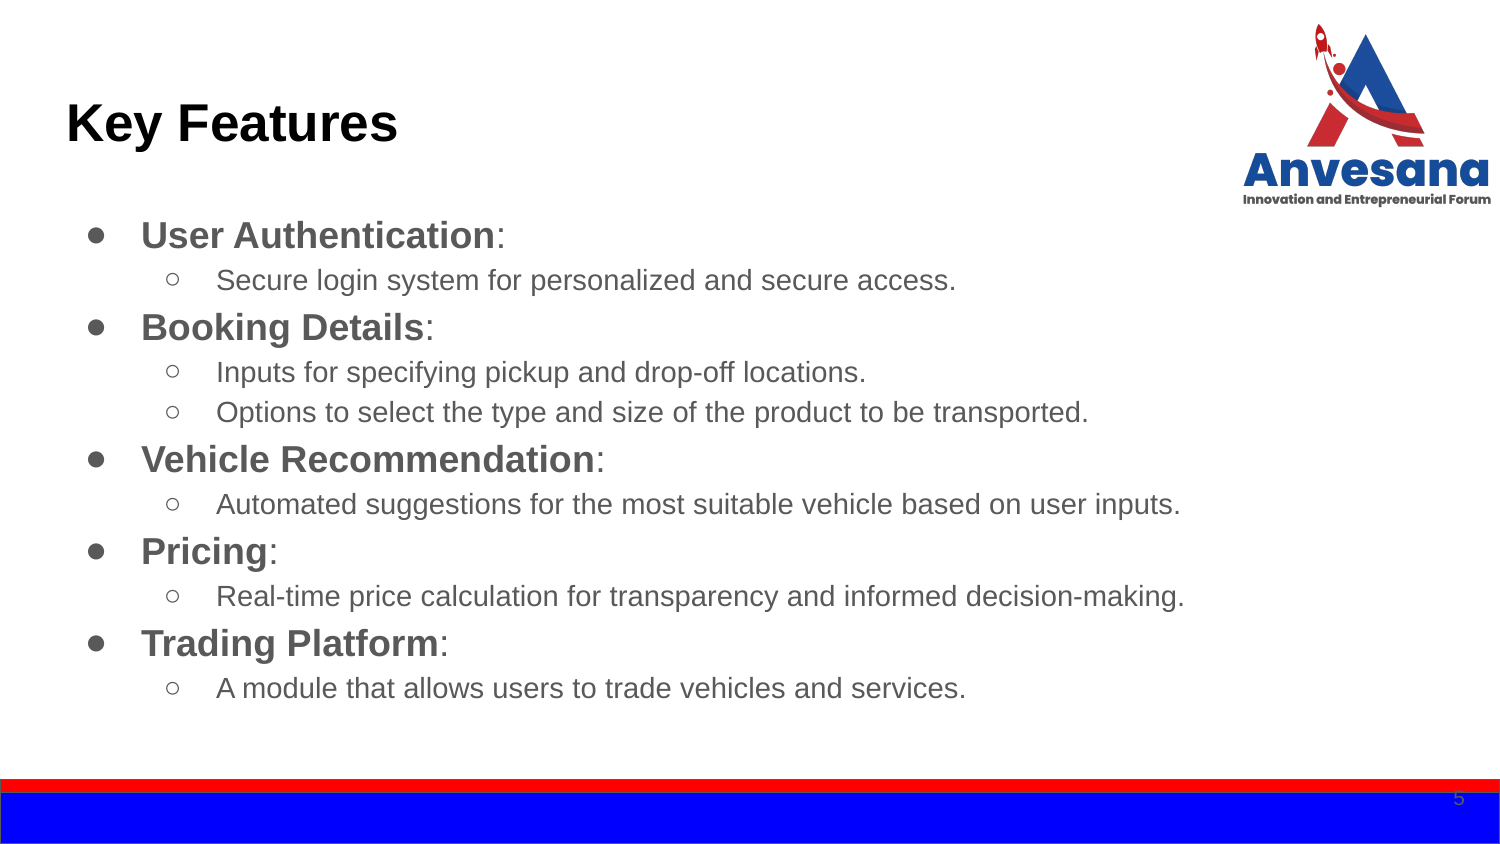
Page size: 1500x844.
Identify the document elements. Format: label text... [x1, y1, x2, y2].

title Key Features [51, 72, 1449, 167]
picture [1234, 0, 1500, 222]
slide_number 5 [1389, 764, 1480, 830]
list User Authentication: Secure login system for personalized and secure access. Booking Details: Inputs for specifying pickup and drop-off locations. Options to select the type and size of the product to be transported. Vehicle Recommendation: Automated suggestions for the most suitable vehicle based on user inputs. Pricing: Real-time price calculation for transparency and informed decision-making. Trading Platform: A module that allows users to trade vehicles and services. [51, 189, 1449, 750]
